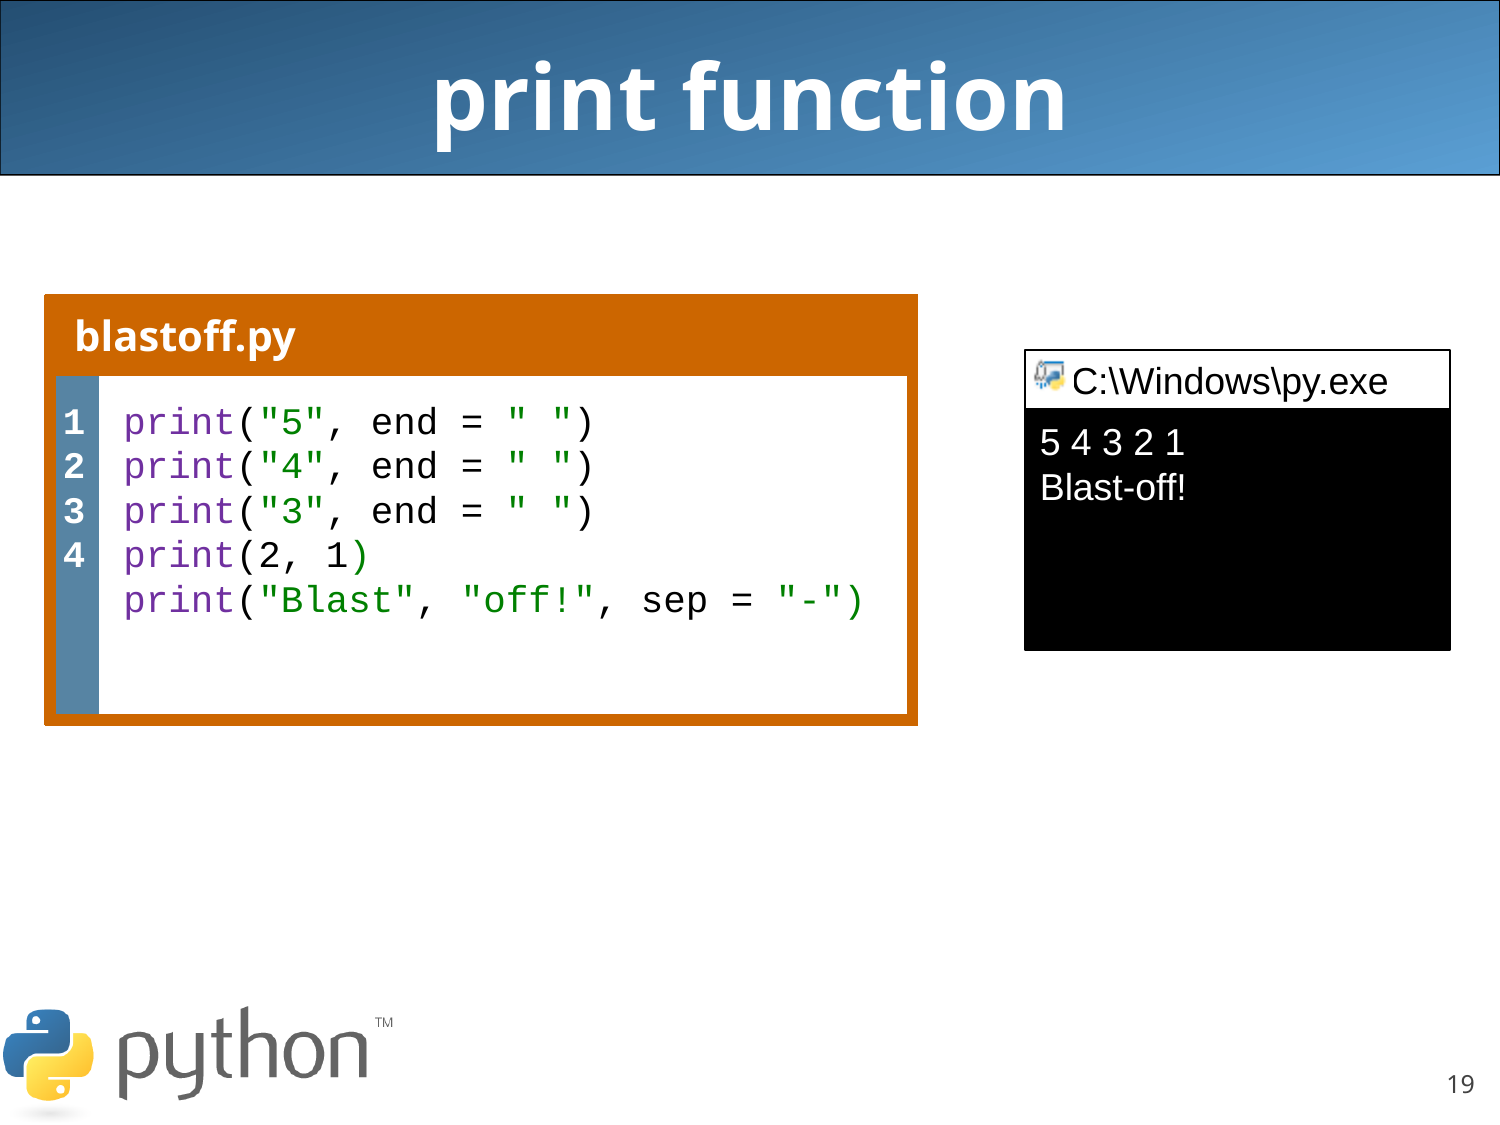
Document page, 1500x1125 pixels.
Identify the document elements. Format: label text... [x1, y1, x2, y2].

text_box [1024, 349, 1451, 651]
table_header blastoff.py [56, 306, 907, 365]
table_cell 1 2 3 4 [56, 376, 99, 714]
table_cell print("5", end = " ") print("4", end = " ") print("3", end = " ") print(2, 1) print("Blast", "off!", sep = "-") [99, 376, 907, 714]
picture [0, 999, 402, 1123]
picture [1027, 354, 1075, 400]
title print function [75, 0, 1425, 188]
